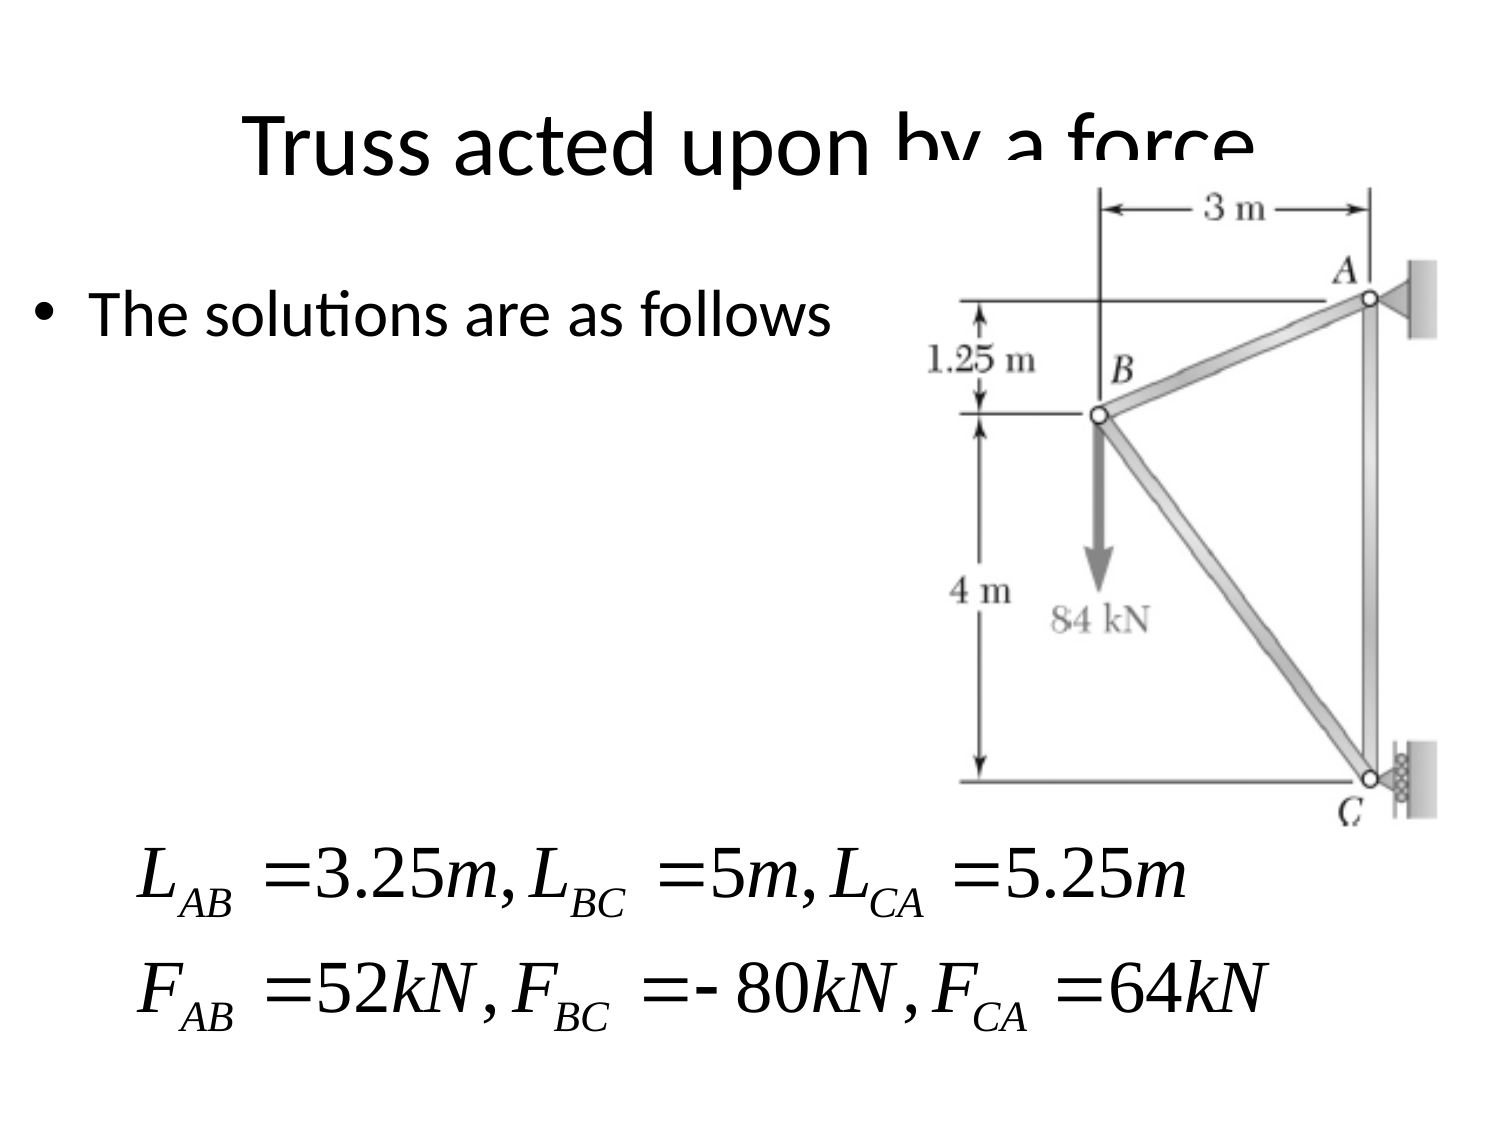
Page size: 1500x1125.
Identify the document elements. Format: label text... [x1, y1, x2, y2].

picture [867, 160, 1495, 855]
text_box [123, 823, 1287, 1050]
list The solutions are as follows [17, 262, 862, 1005]
title Truss acted upon by a force [75, 45, 1425, 233]
